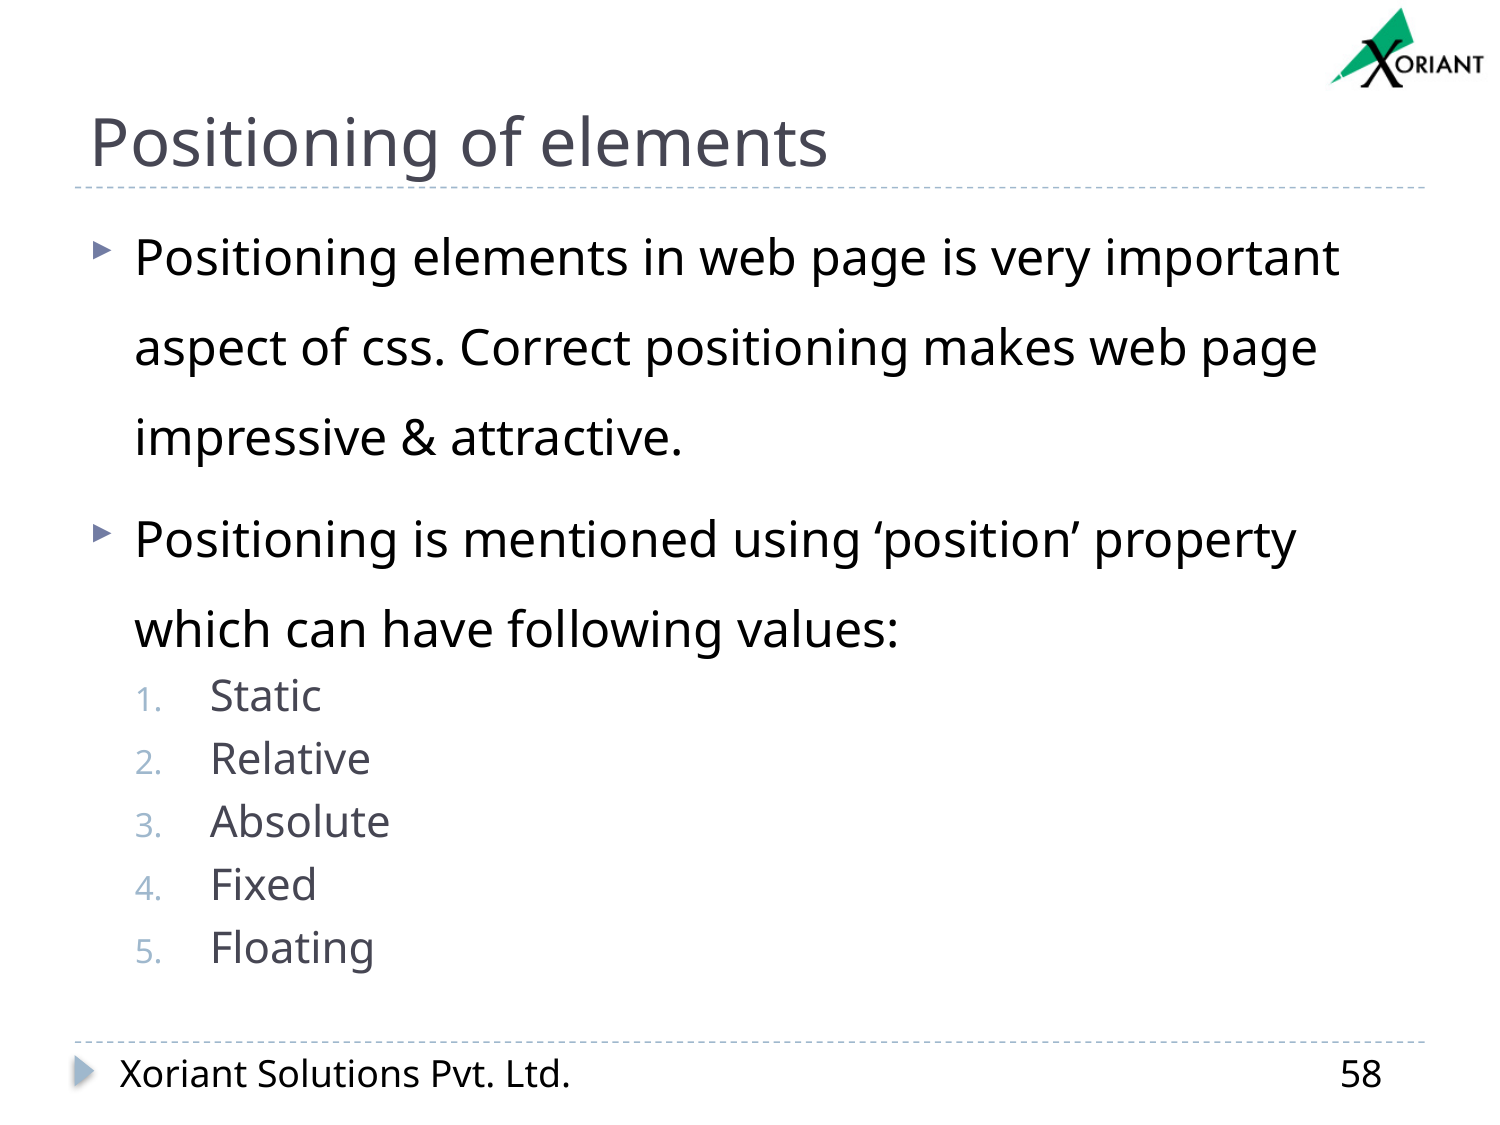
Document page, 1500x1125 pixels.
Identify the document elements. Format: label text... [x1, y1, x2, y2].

footer Xoriant Solutions Pvt. Ltd. [105, 1042, 675, 1103]
slide_number 58 [1325, 1042, 1425, 1103]
title Positioning of elements [75, 24, 1425, 187]
list Positioning elements in web page is very important aspect of css. Correct positioning makes web page impressive & attractive. Positioning is mentioned using ‘position’ property which can have following values: Static Relative Absolute Fixed Floating [75, 187, 1425, 960]
picture [1325, 0, 1500, 91]
